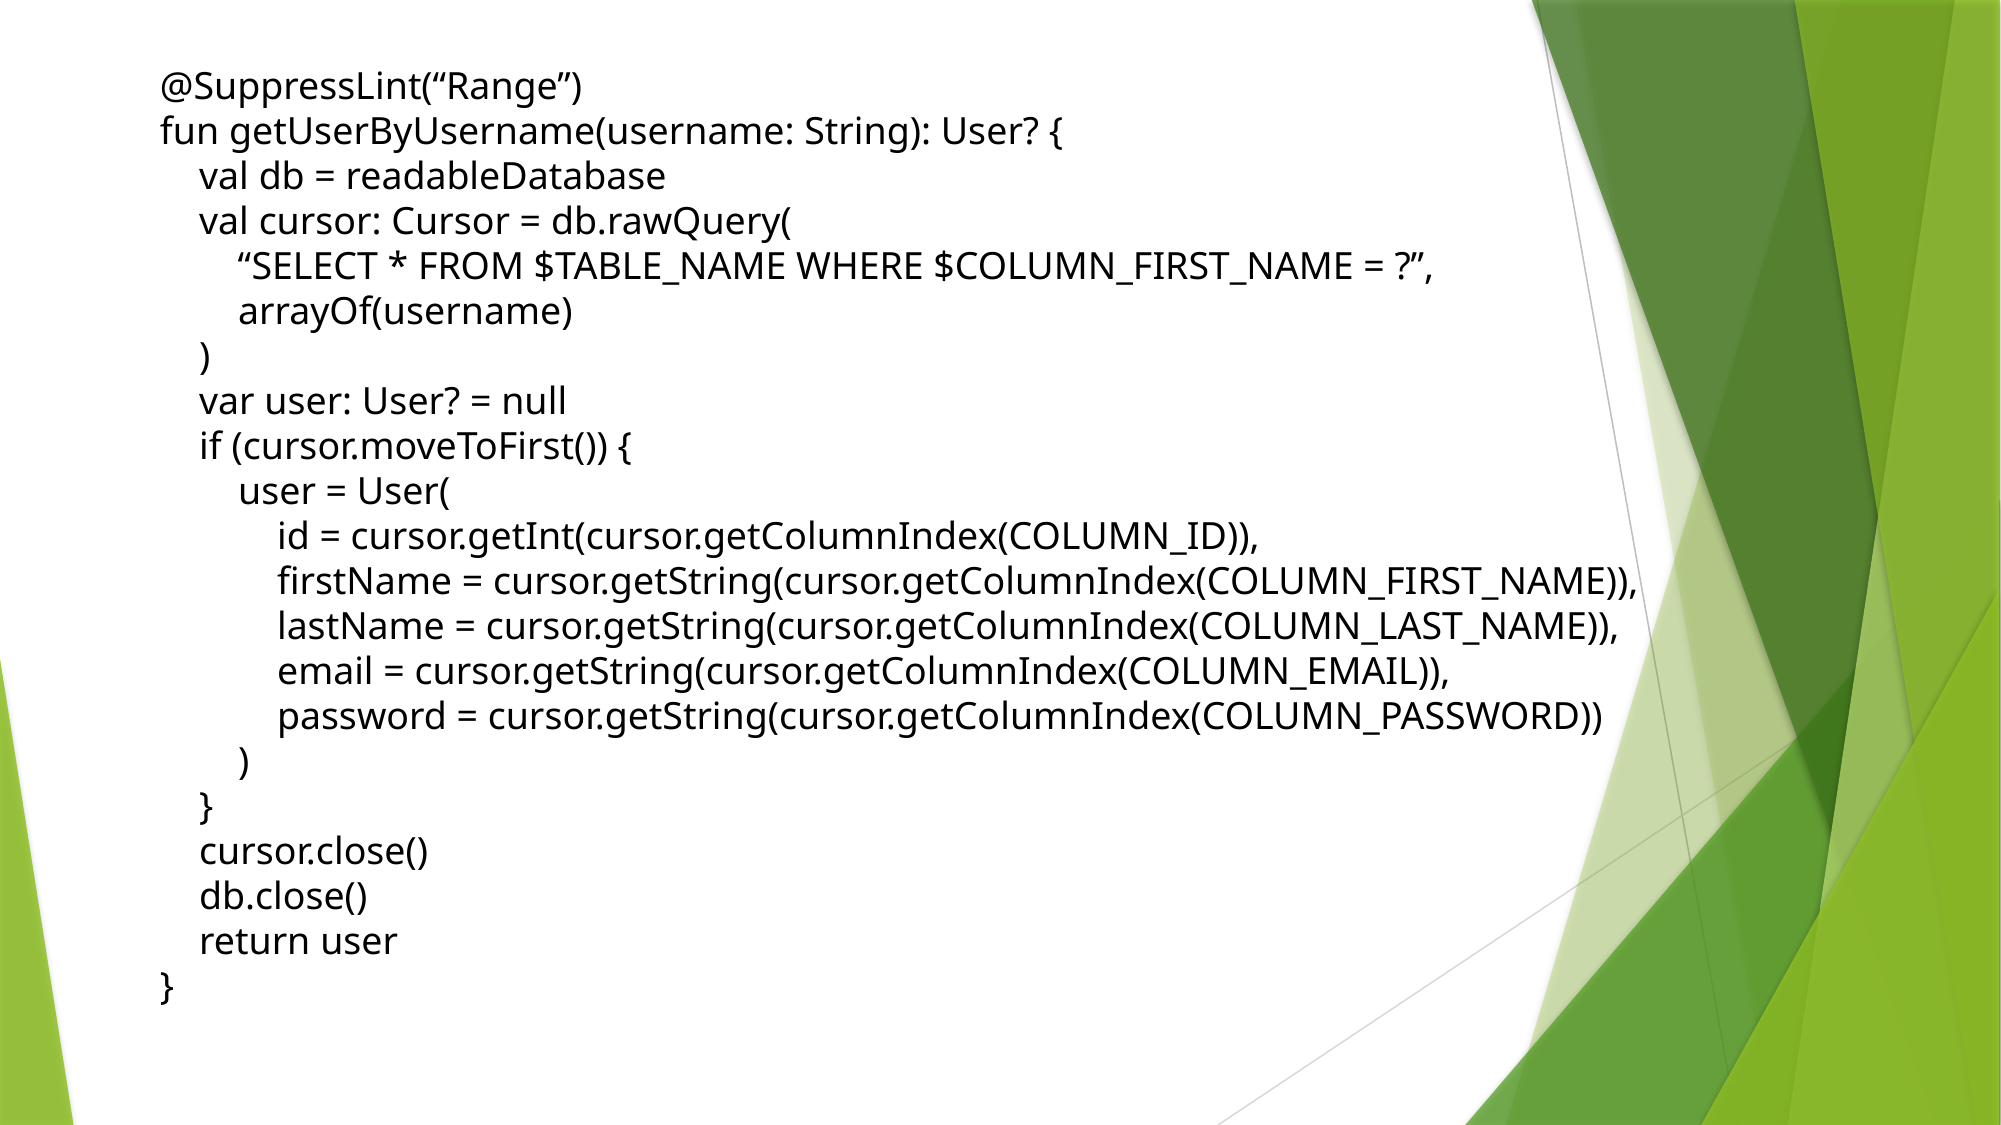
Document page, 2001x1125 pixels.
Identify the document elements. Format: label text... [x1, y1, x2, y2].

text_box @SuppressLint(“Range”) fun getUserByUsername(username: String): User? { val db = readableDatabase val cursor: Cursor = db.rawQuery( “SELECT * FROM $TABLE_NAME WHERE $COLUMN_FIRST_NAME = ?”, arrayOf(username) ) var user: User? = null if (cursor.moveToFirst()) { user = User( id = cursor.getInt(cursor.getColumnIndex(COLUMN_ID)), firstName = cursor.getString(cursor.getColumnIndex(COLUMN_FIRST_NAME)), lastName = cursor.getString(cursor.getColumnIndex(COLUMN_LAST_NAME)), email = cursor.getString(cursor.getColumnIndex(COLUMN_EMAIL)), password = cursor.getString(cursor.getColumnIndex(COLUMN_PASSWORD)) ) } cursor.close() db.close() return user } [106, 55, 1685, 1060]
